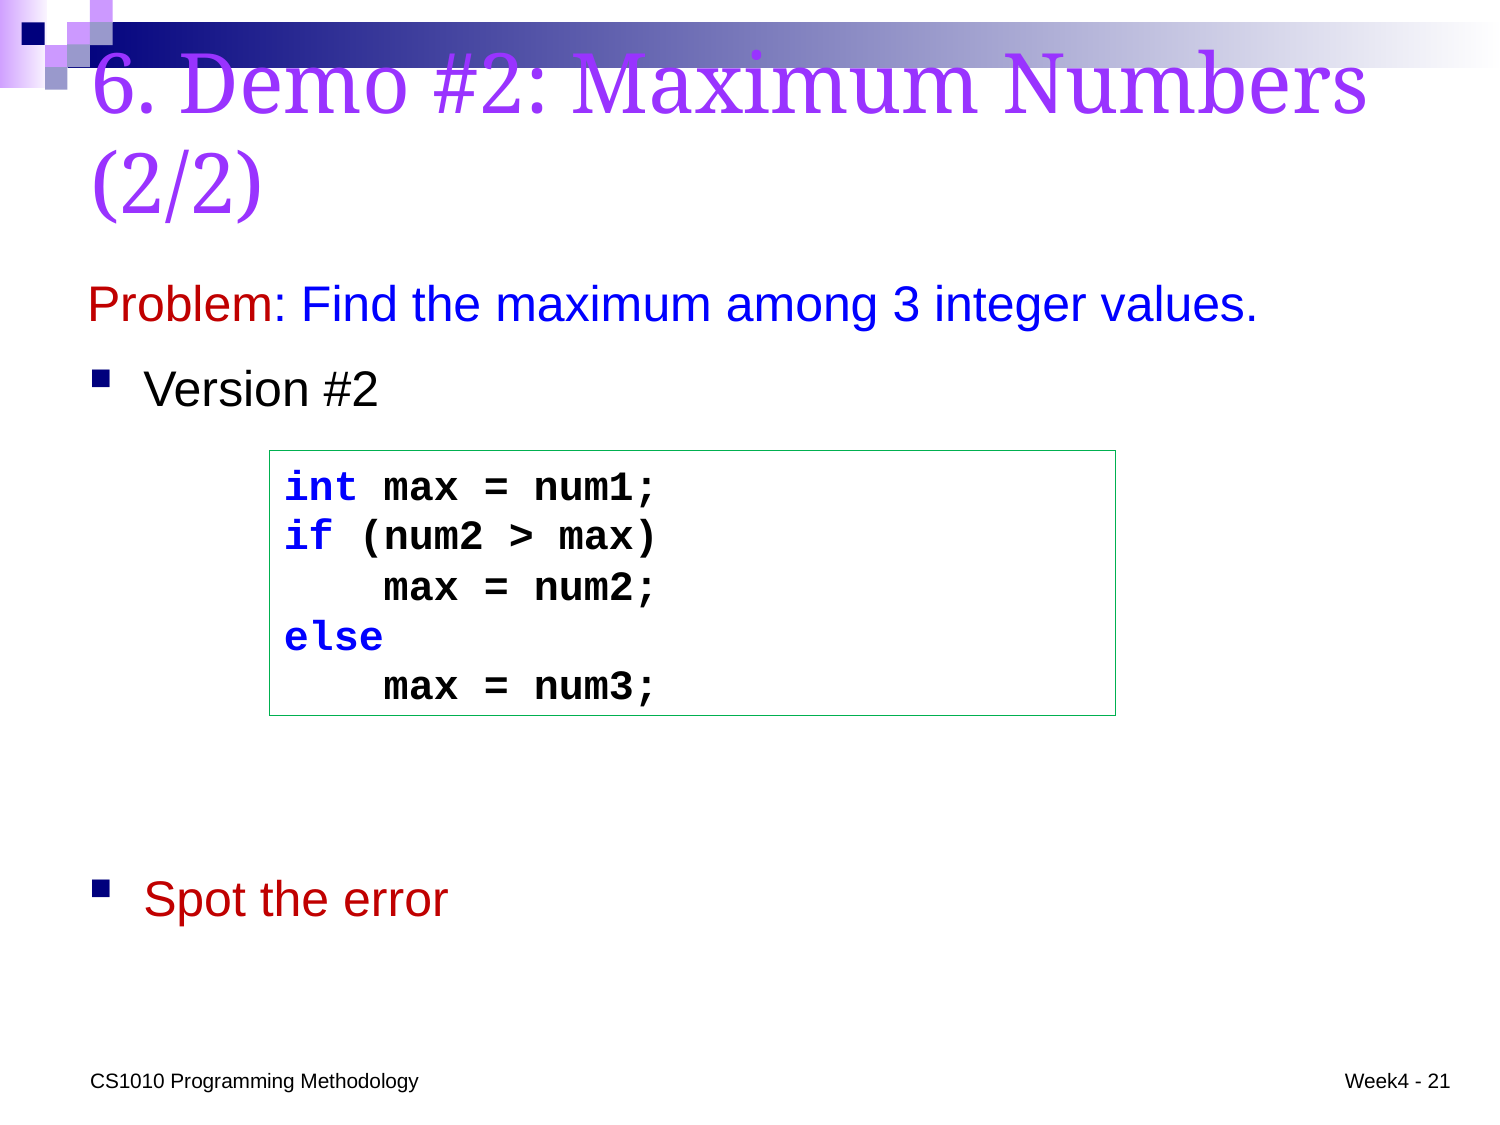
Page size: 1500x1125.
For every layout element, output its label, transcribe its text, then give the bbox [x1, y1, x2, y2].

title 6. Demo #2: Maximum Numbers (2/2) [74, 63, 1426, 197]
list Problem: Find the maximum among 3 integer values. Version #2 Spot the error [71, 263, 1374, 969]
footer CS1010 Programming Methodology [74, 432, 439, 1101]
text_box int max = num1; if (num2 > max) max = num2; else max = num3; [269, 450, 1116, 716]
text_box Week4 - 21 [1258, 1060, 1466, 1100]
